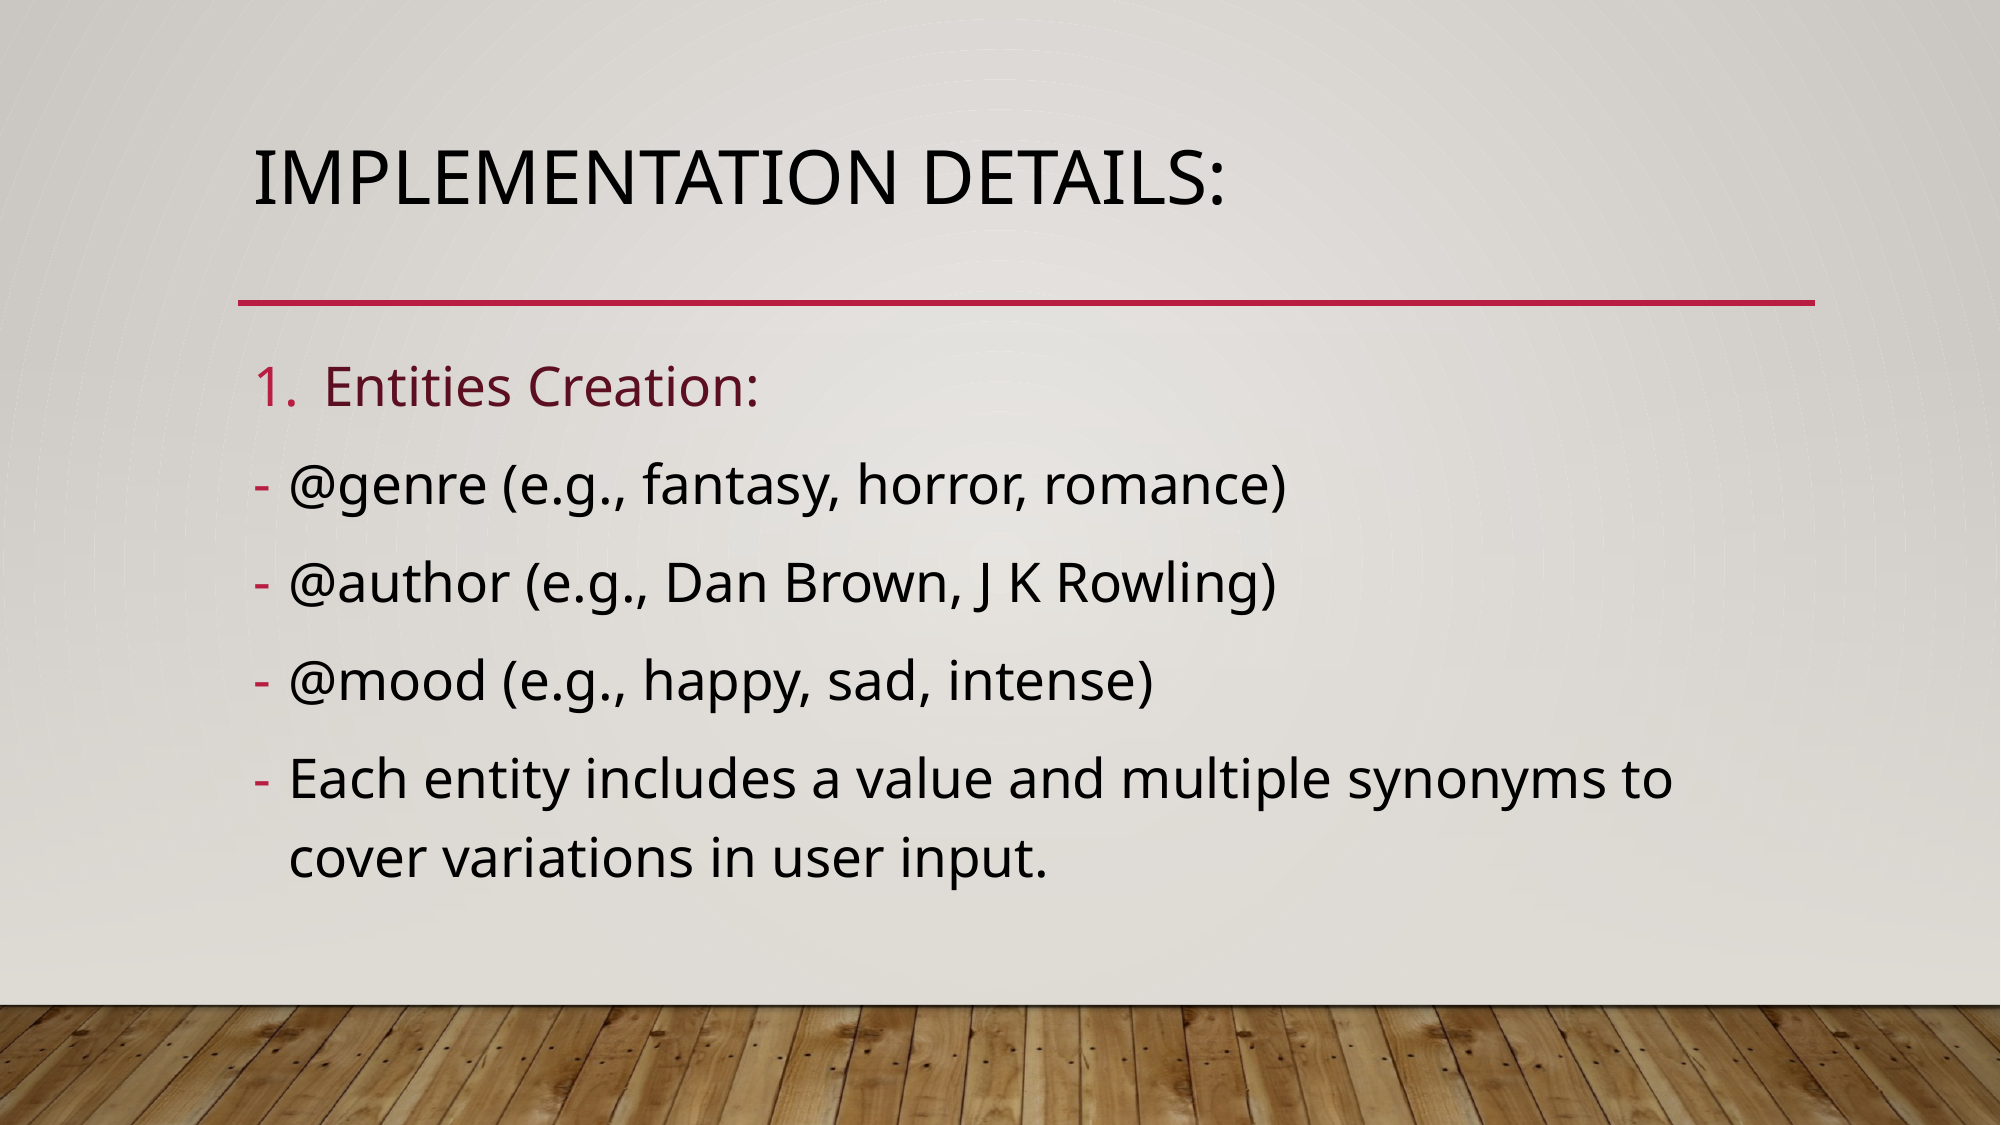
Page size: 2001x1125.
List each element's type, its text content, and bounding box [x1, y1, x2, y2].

picture [0, 1005, 2000, 1125]
title Implementation Details: [238, 131, 1814, 305]
list Entities Creation: @genre (e.g., fantasy, horror, romance) @author (e.g., Dan Brown, J K Rowling) @mood (e.g., happy, sad, intense) Each entity includes a value and multiple synonyms to cover variations in user input. [238, 330, 1814, 897]
